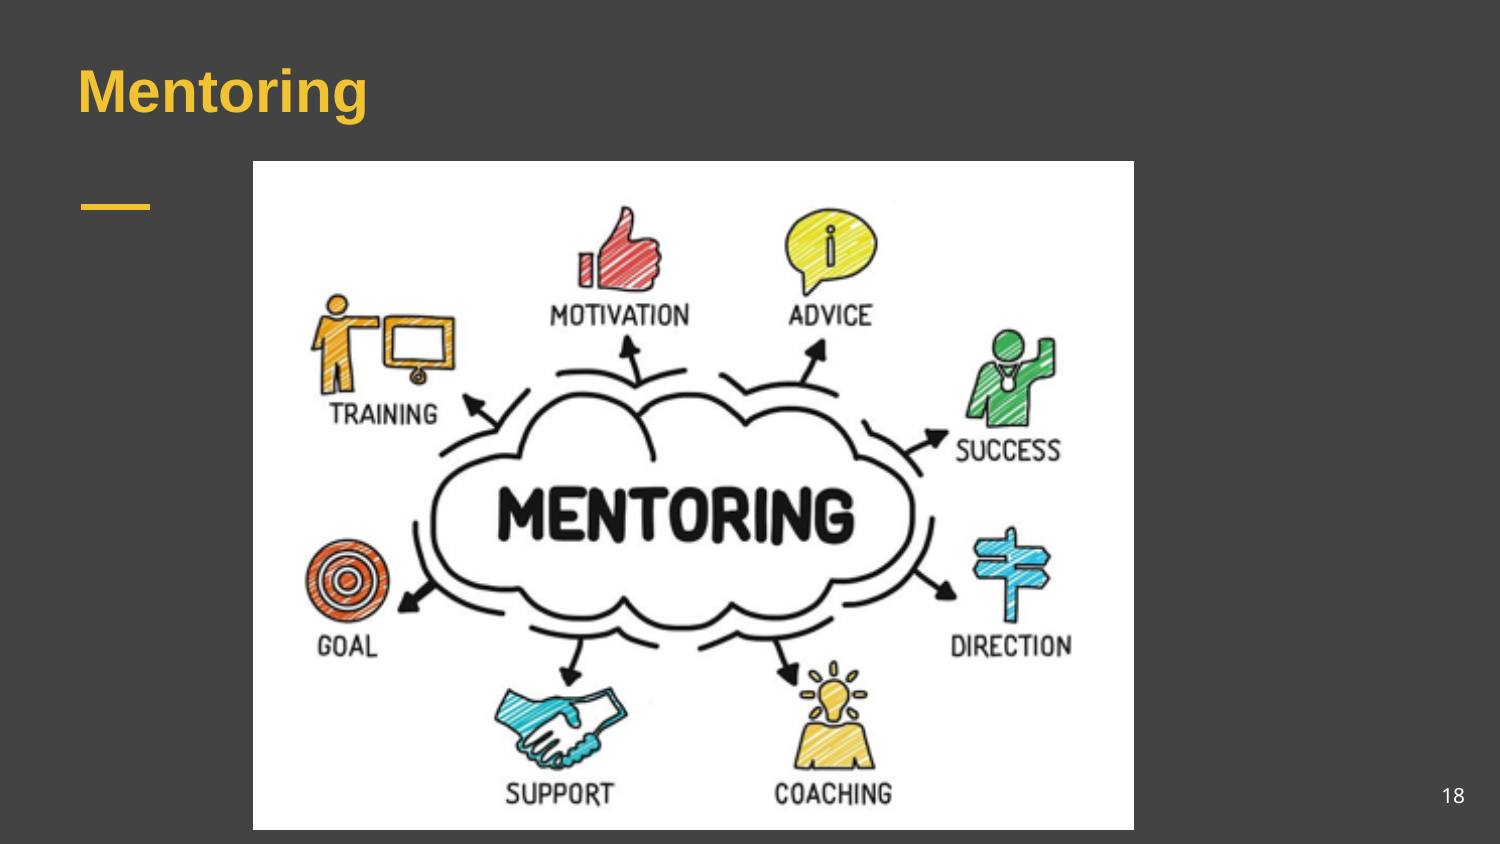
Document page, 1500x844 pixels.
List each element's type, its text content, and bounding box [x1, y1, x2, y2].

picture [253, 160, 1134, 830]
slide_number 18 [1389, 764, 1480, 830]
title Mentoring [62, 27, 1435, 141]
